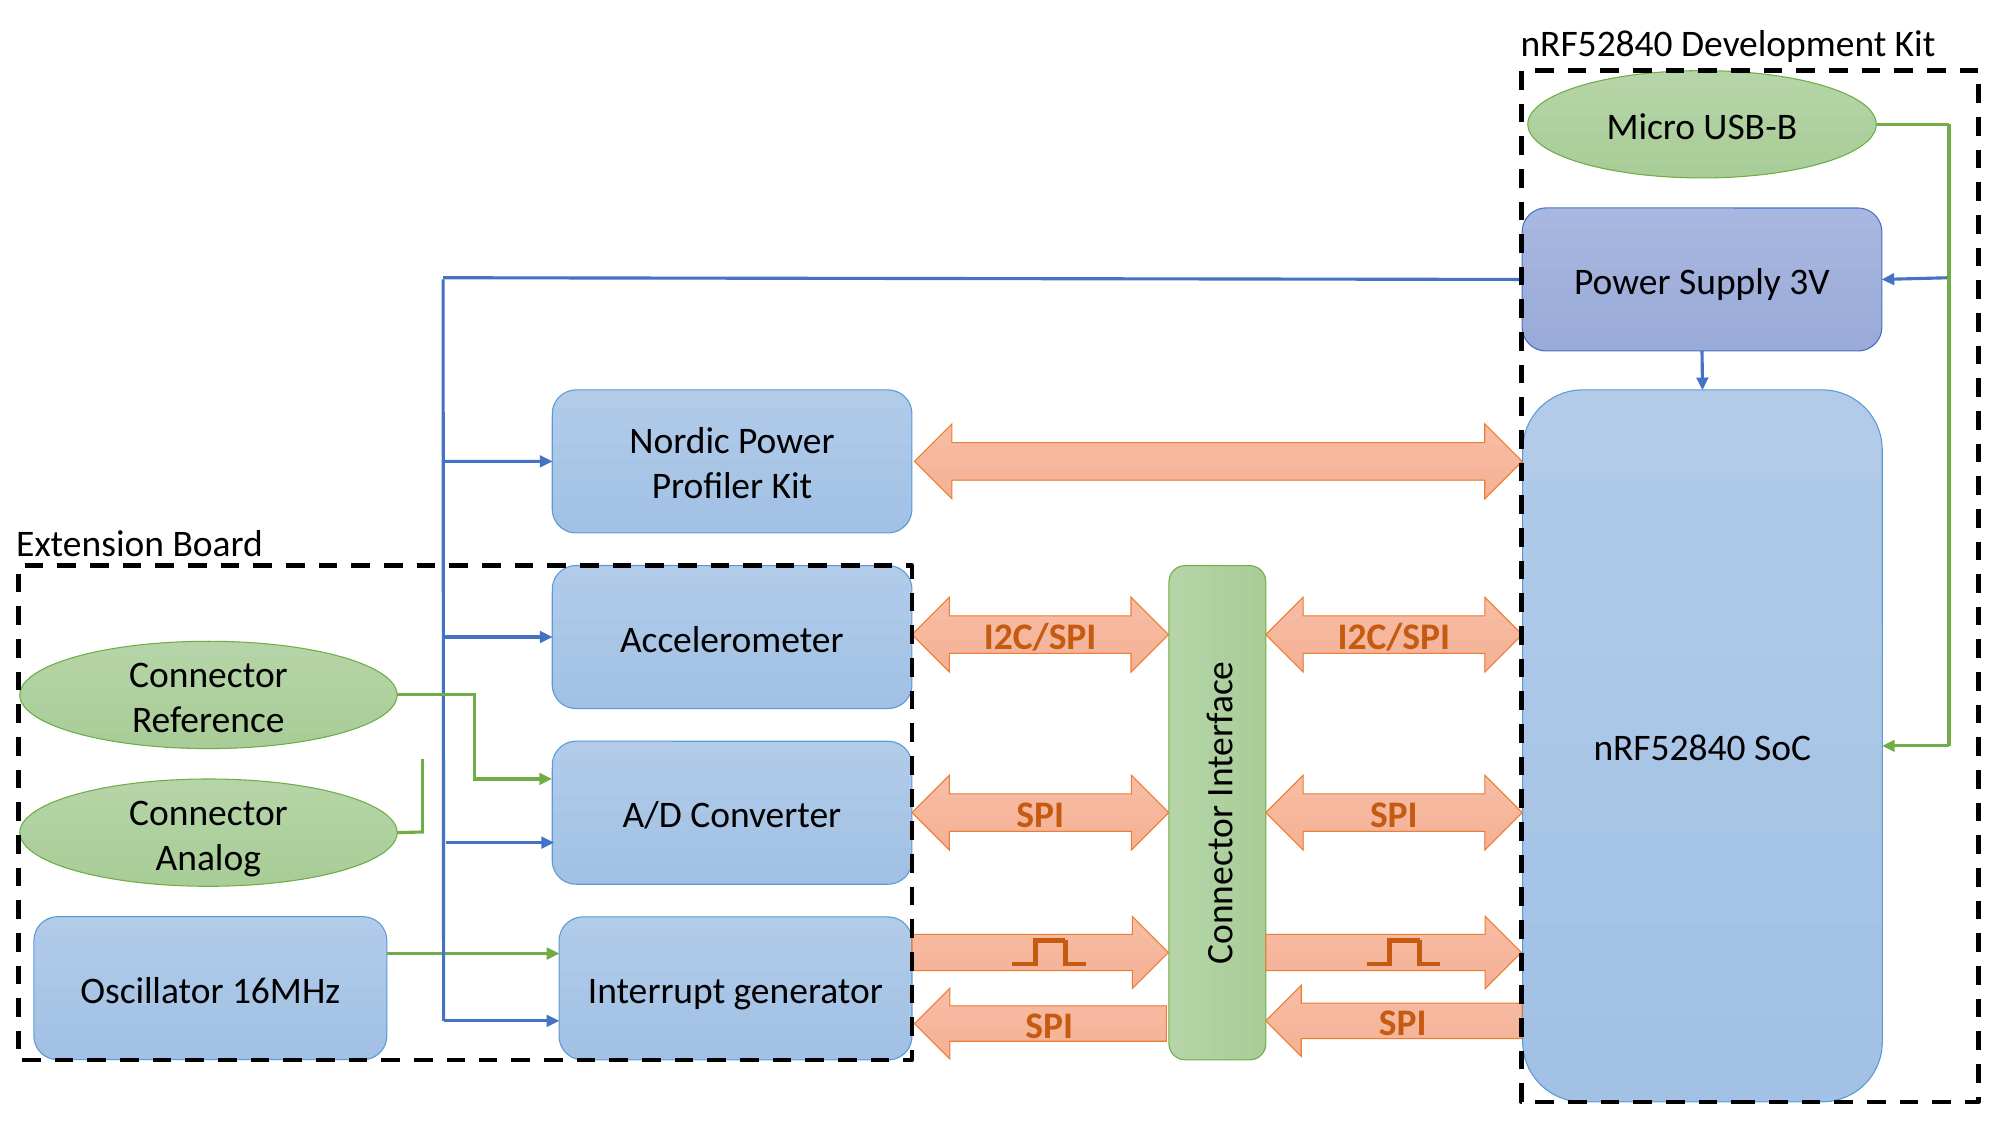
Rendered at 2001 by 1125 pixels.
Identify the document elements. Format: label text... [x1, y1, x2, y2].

text_box SPI [1265, 984, 1521, 1058]
text_box [912, 915, 1170, 990]
text_box [1521, 72, 1979, 1102]
text_box Connector Interface [1168, 565, 1267, 1061]
text_box SPI [912, 773, 1170, 852]
text_box I2C/SPI [912, 595, 1170, 674]
text_box I2C/SPI [1264, 595, 1521, 674]
text_box [18, 565, 912, 1061]
text_box Extension Board [1, 511, 409, 572]
text_box Nordic Power Profiler Kit [551, 389, 913, 534]
text_box nRF52840 Development Kit [1505, 12, 1979, 72]
text_box SPI [913, 986, 1167, 1061]
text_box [397, 694, 552, 779]
text_box SPI [1264, 773, 1521, 852]
text_box [1265, 915, 1521, 990]
text_box [913, 422, 1521, 501]
